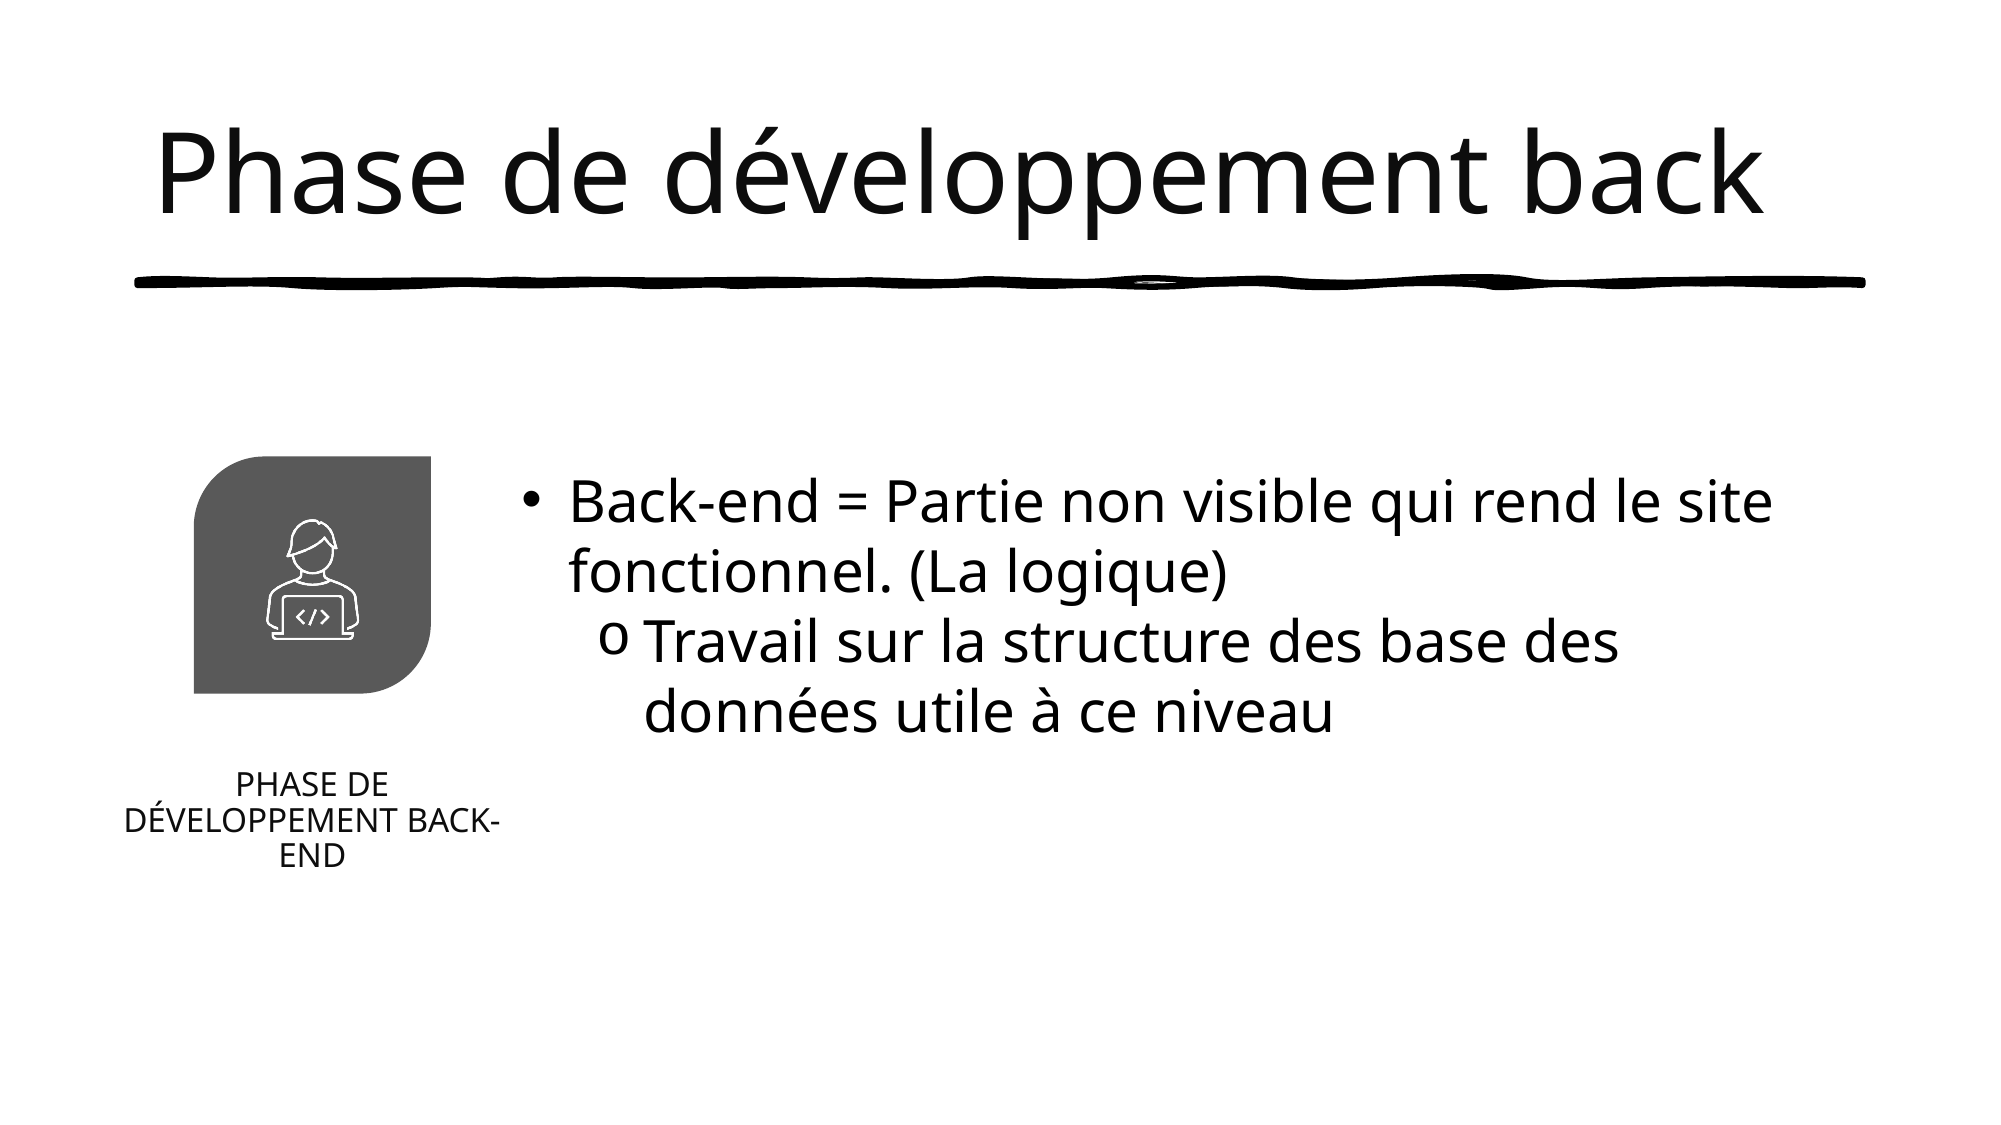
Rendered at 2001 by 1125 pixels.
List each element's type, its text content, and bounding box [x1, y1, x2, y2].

title Phase de développement back [137, 59, 1863, 278]
text_box Back-end = Partie non visible qui rend le site fonctionnel. (La logique) Travail sur la structure des base des données utile à ce niveau [506, 456, 1832, 752]
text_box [117, 767, 507, 886]
text_box [193, 456, 431, 694]
text_box [243, 506, 381, 644]
